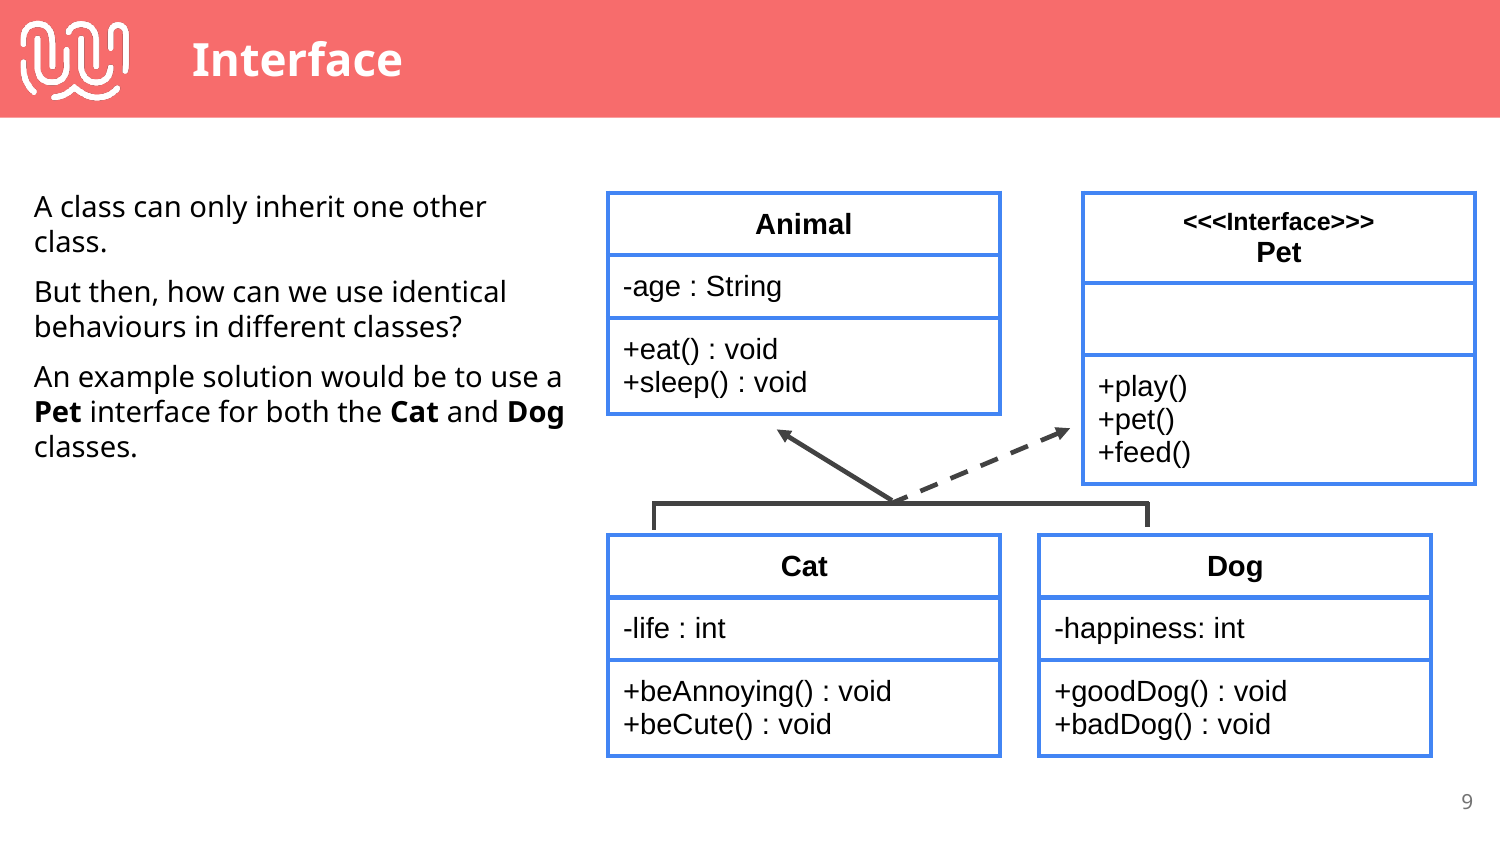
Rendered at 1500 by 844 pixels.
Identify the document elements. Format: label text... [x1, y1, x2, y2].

picture [20, 20, 134, 101]
table_header Animal [610, 195, 998, 253]
table_cell +beAnnoying() : void +beCute() : void [610, 662, 998, 754]
text_box ‹#› [1398, 770, 1489, 835]
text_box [892, 428, 1071, 504]
table_cell -happiness: int [1041, 600, 1429, 658]
title Interface [192, 0, 843, 118]
table_cell -age : String [610, 257, 998, 316]
table_header Cat [610, 537, 998, 595]
table_cell +play() +pet() +feed() [1085, 357, 1473, 482]
table_cell -life : int [610, 600, 998, 658]
text_box A class can only inherit one other class. But then, how can we use identical behaviours in different classes? An example solution would be to use a Pet interface for both the Cat and Dog classes. [18, 173, 583, 512]
table_header <<<Interface>>> Pet [1085, 195, 1473, 281]
table_header Dog [1041, 537, 1429, 595]
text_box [776, 429, 889, 501]
table_cell +goodDog() : void +badDog() : void [1041, 662, 1429, 754]
table_cell +eat() : void +sleep() : void [610, 320, 998, 412]
table_cell [1085, 285, 1473, 353]
